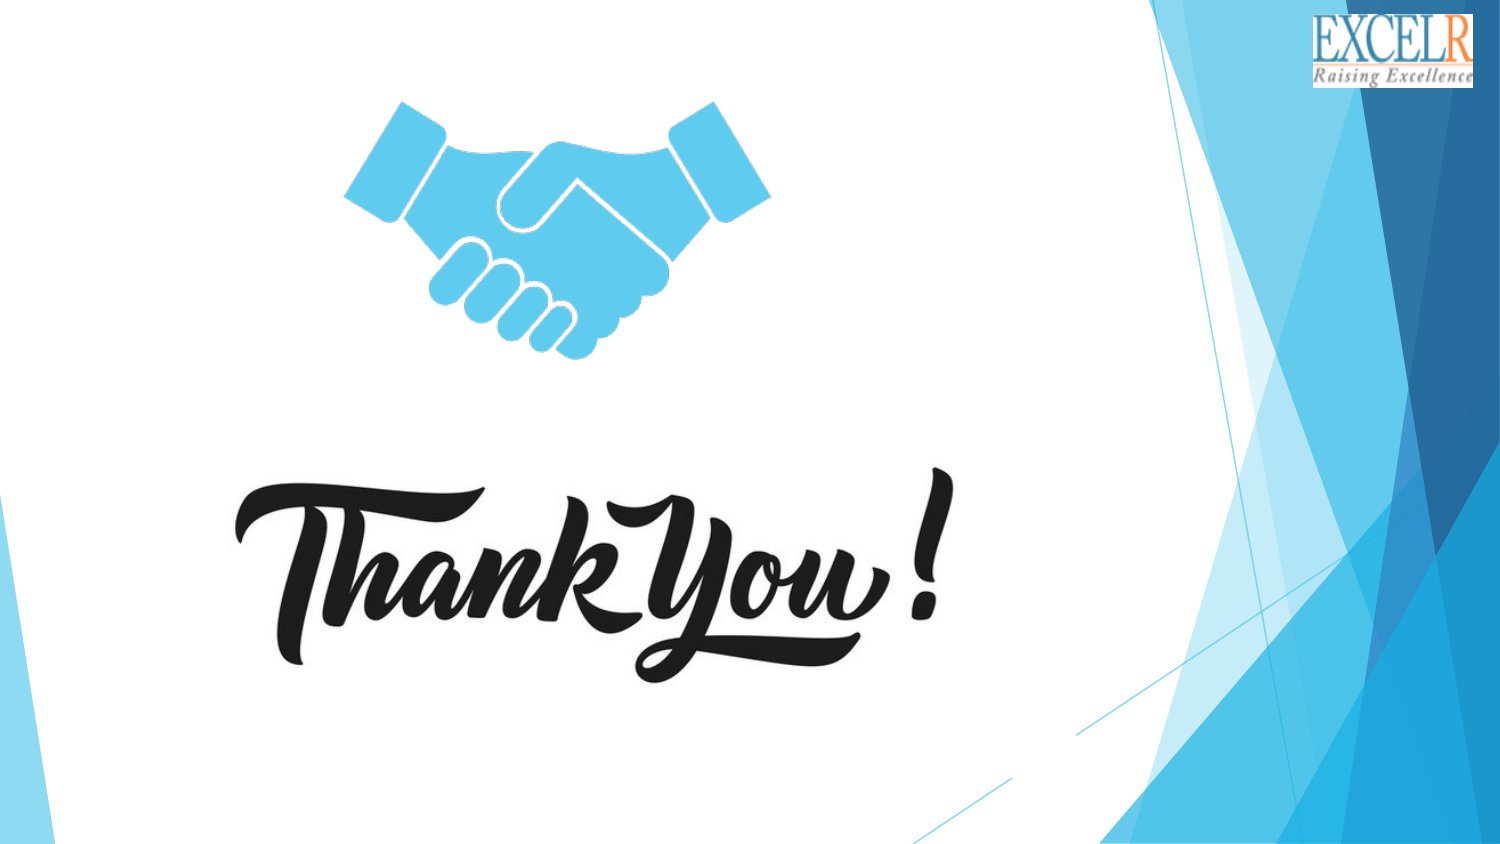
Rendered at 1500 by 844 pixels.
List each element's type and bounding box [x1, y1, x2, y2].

picture [1312, 14, 1474, 88]
picture [111, 0, 1076, 779]
